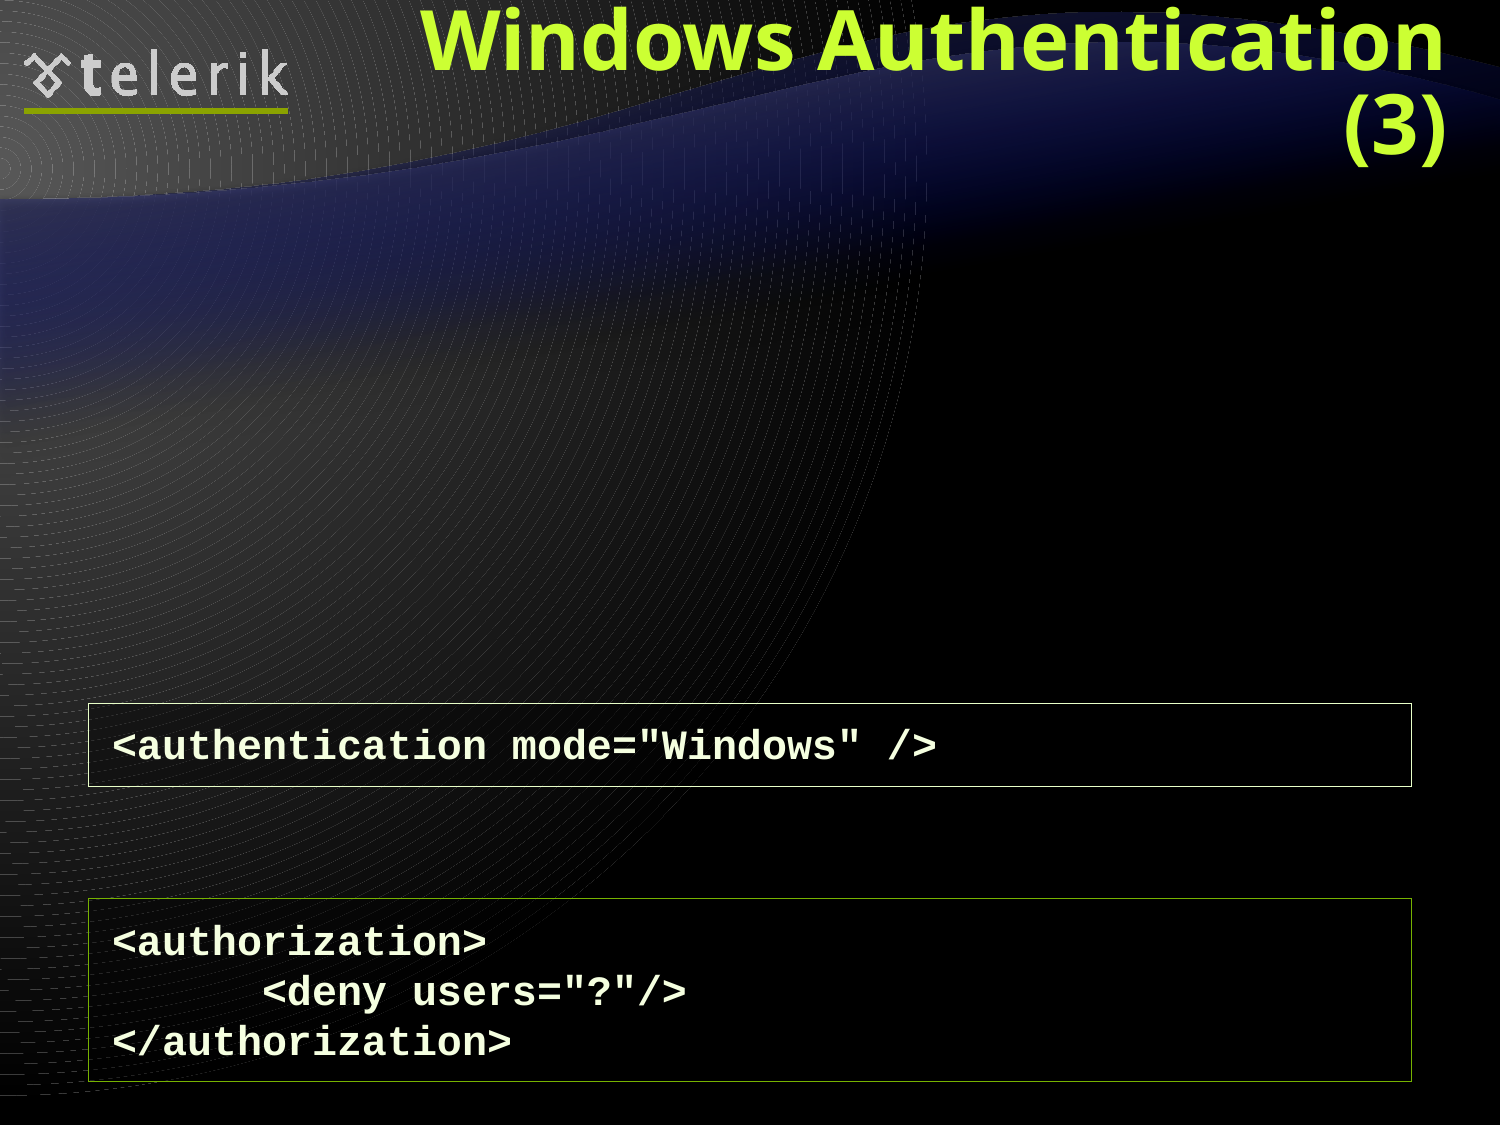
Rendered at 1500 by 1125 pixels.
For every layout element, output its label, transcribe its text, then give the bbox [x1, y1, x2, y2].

text_box <authorization> <deny users="?"/> </authorization> [88, 898, 1412, 1082]
picture [24, 49, 288, 114]
title Windows Authentication (3) [300, 12, 1463, 163]
text_box <authentication mode="Windows" /> [88, 703, 1412, 787]
